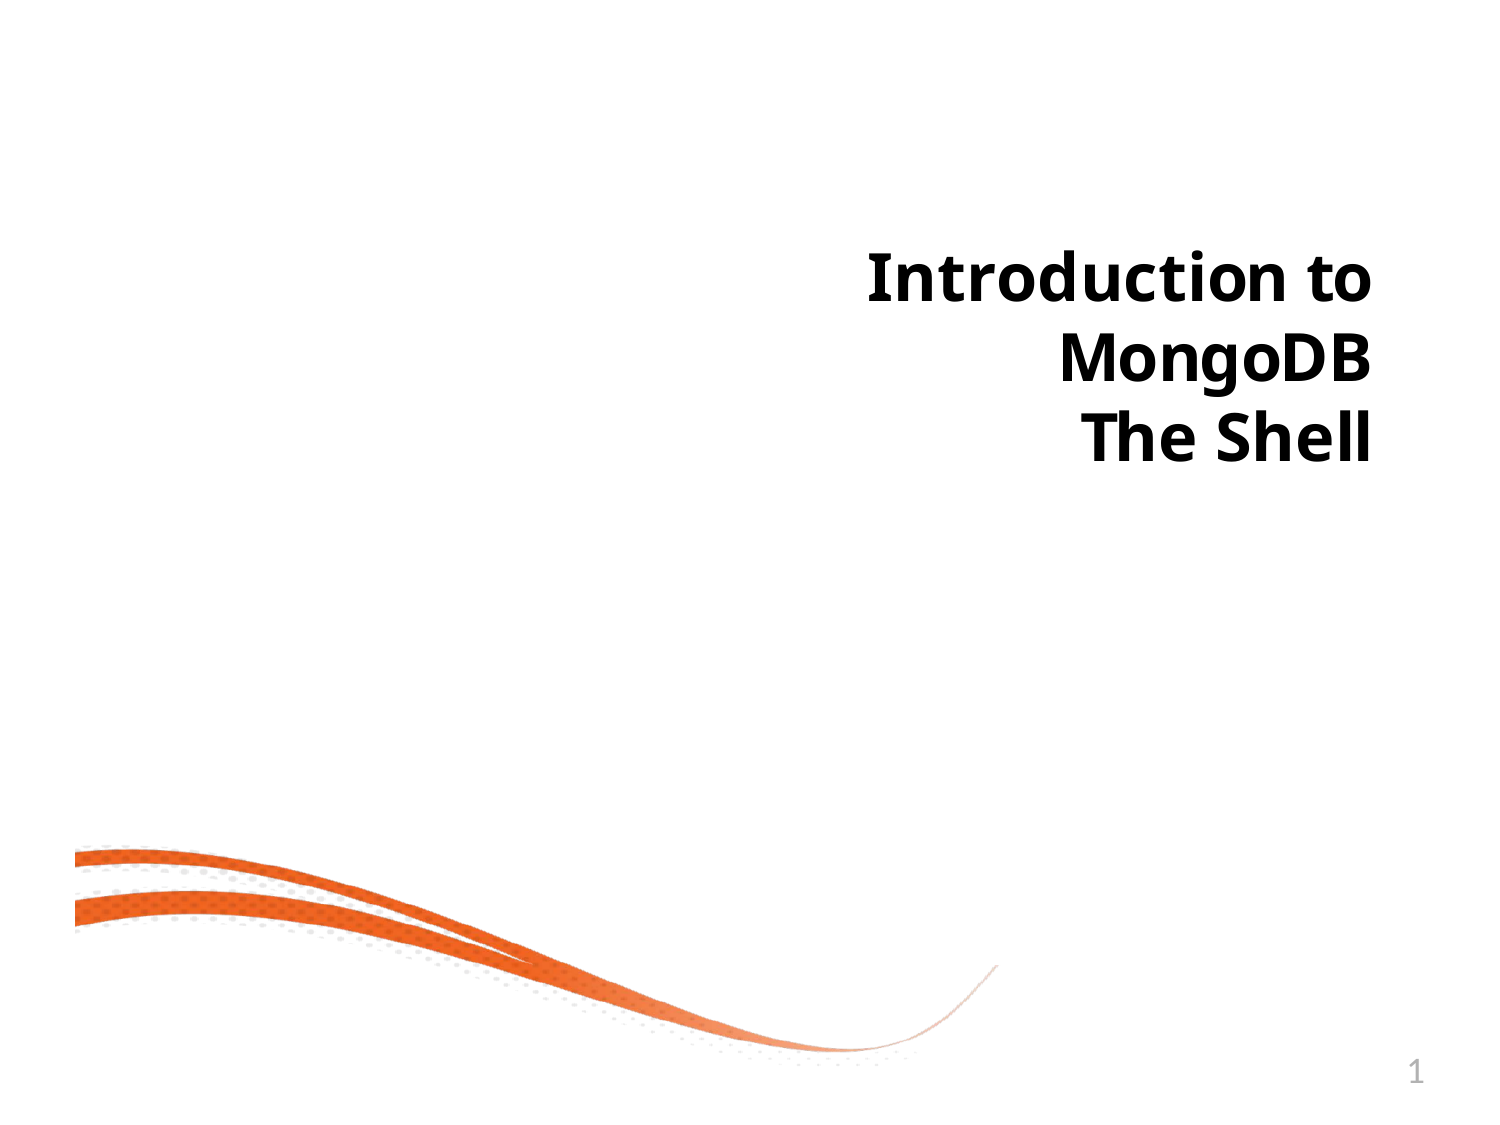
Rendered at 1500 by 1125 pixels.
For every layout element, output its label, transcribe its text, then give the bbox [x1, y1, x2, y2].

slide_number 1 [1080, 1046, 1425, 1103]
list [74, 401, 1374, 1079]
title Introduction to MongoDB The Shell [606, 232, 1375, 402]
